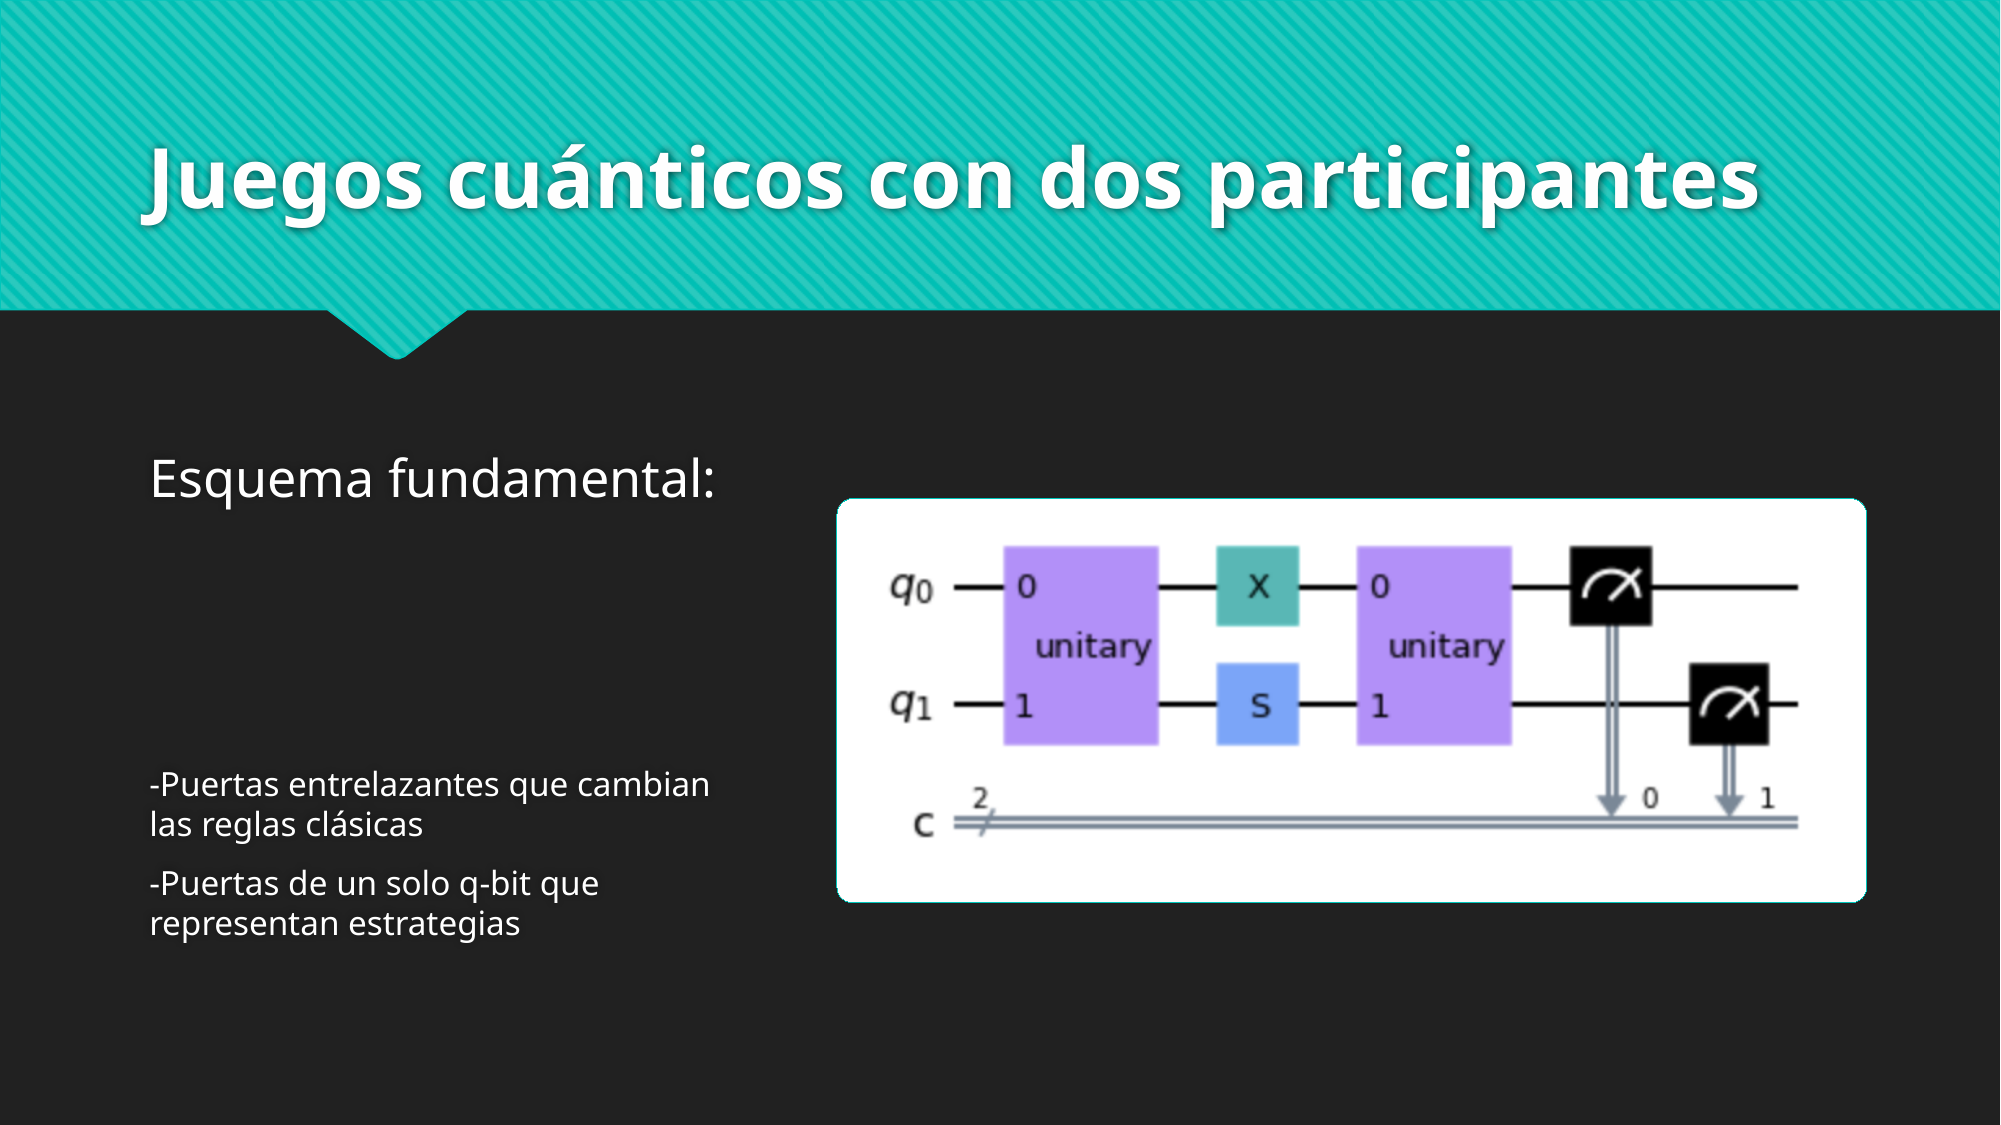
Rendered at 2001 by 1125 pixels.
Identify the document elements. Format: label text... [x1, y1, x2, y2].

picture [836, 498, 1867, 903]
list Esquema fundamental: -Puertas entrelazantes que cambian las reglas clásicas -Puertas de un solo q-bit que representan estrategias [134, 395, 764, 992]
title Juegos cuánticos con dos participantes [132, 73, 1868, 233]
